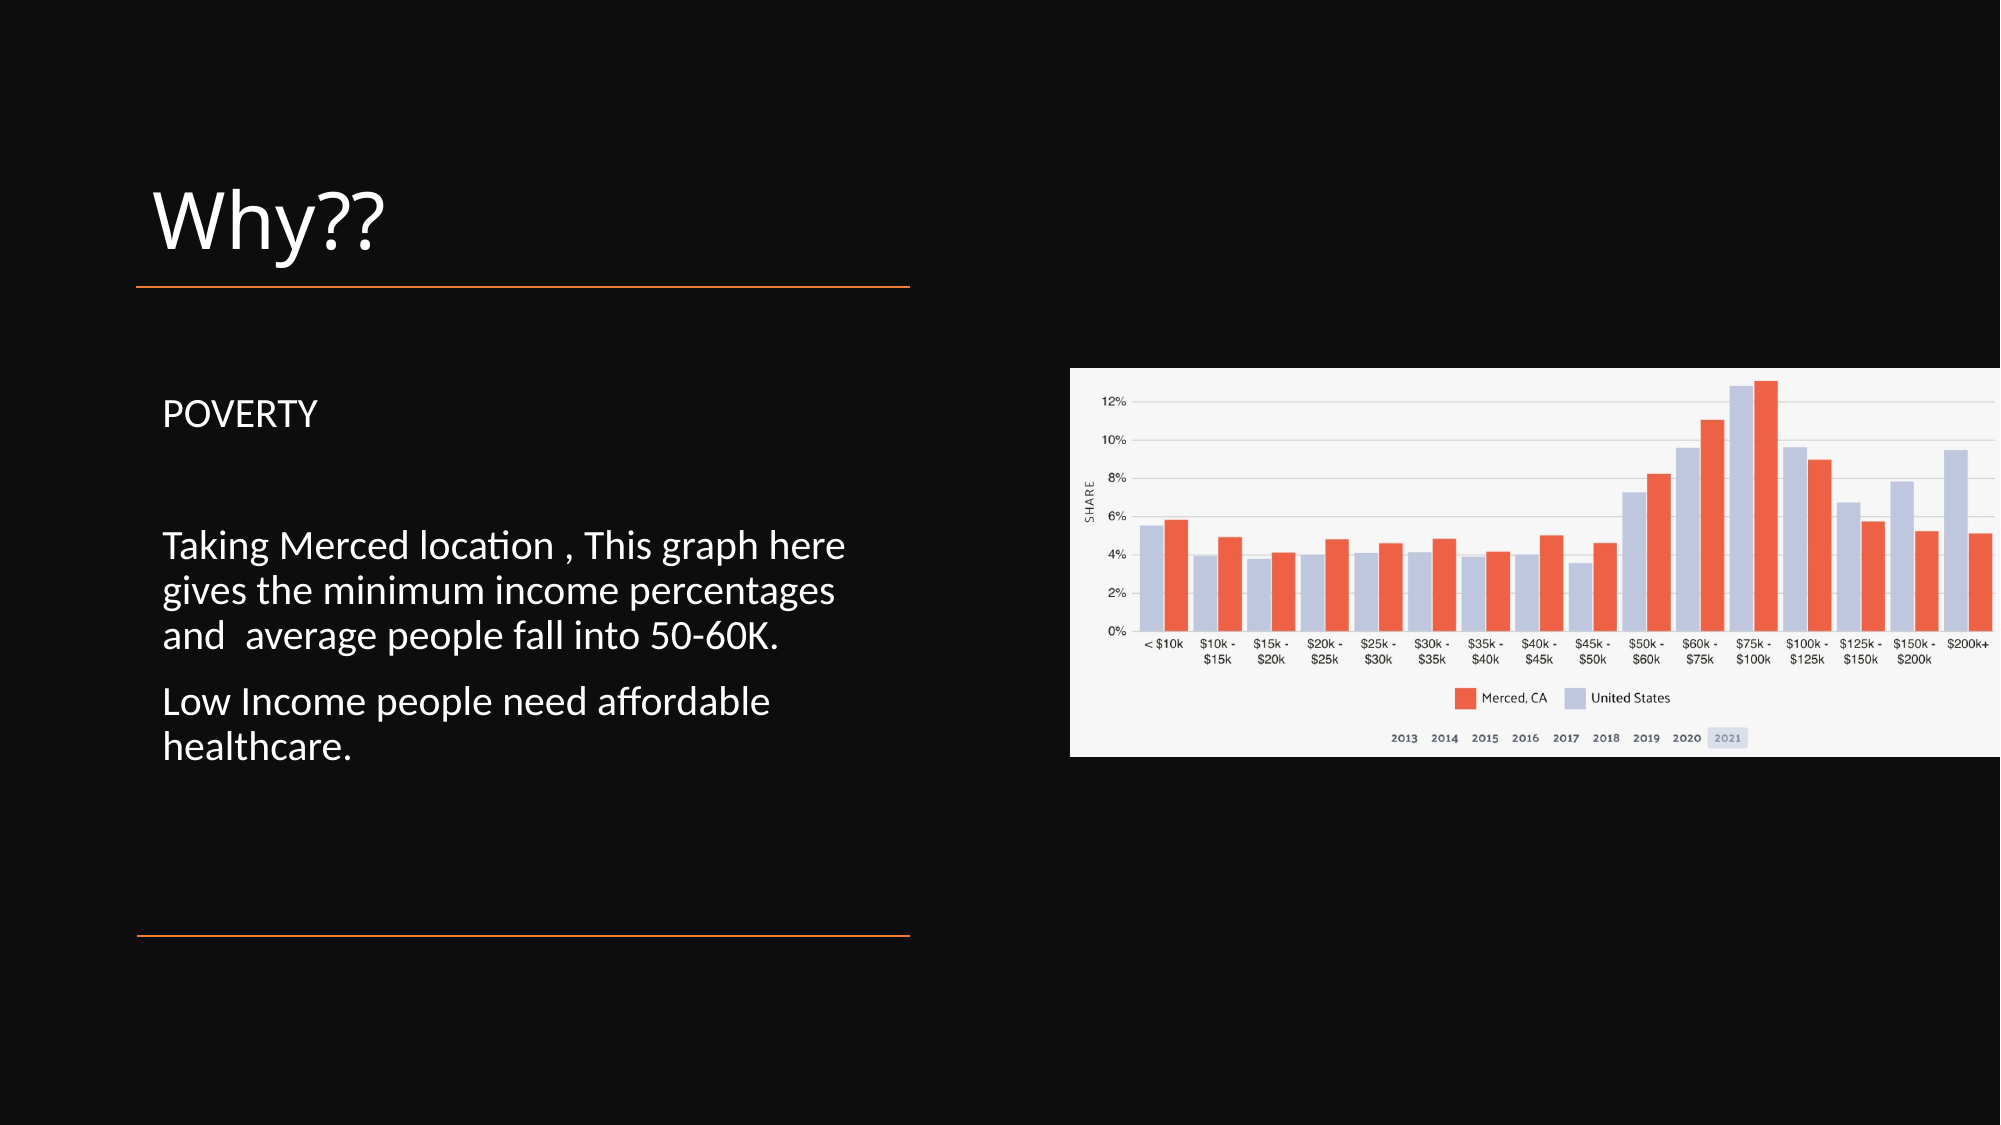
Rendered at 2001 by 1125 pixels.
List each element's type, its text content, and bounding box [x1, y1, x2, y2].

list POVERTY Taking Merced location , This graph here gives the minimum income percentages and average people fall into 50-60K. Low Income people need affordable healthcare. [147, 313, 900, 912]
text_box [0, 0, 2000, 1125]
title Why?? [137, 73, 910, 275]
picture [1070, 368, 2000, 757]
